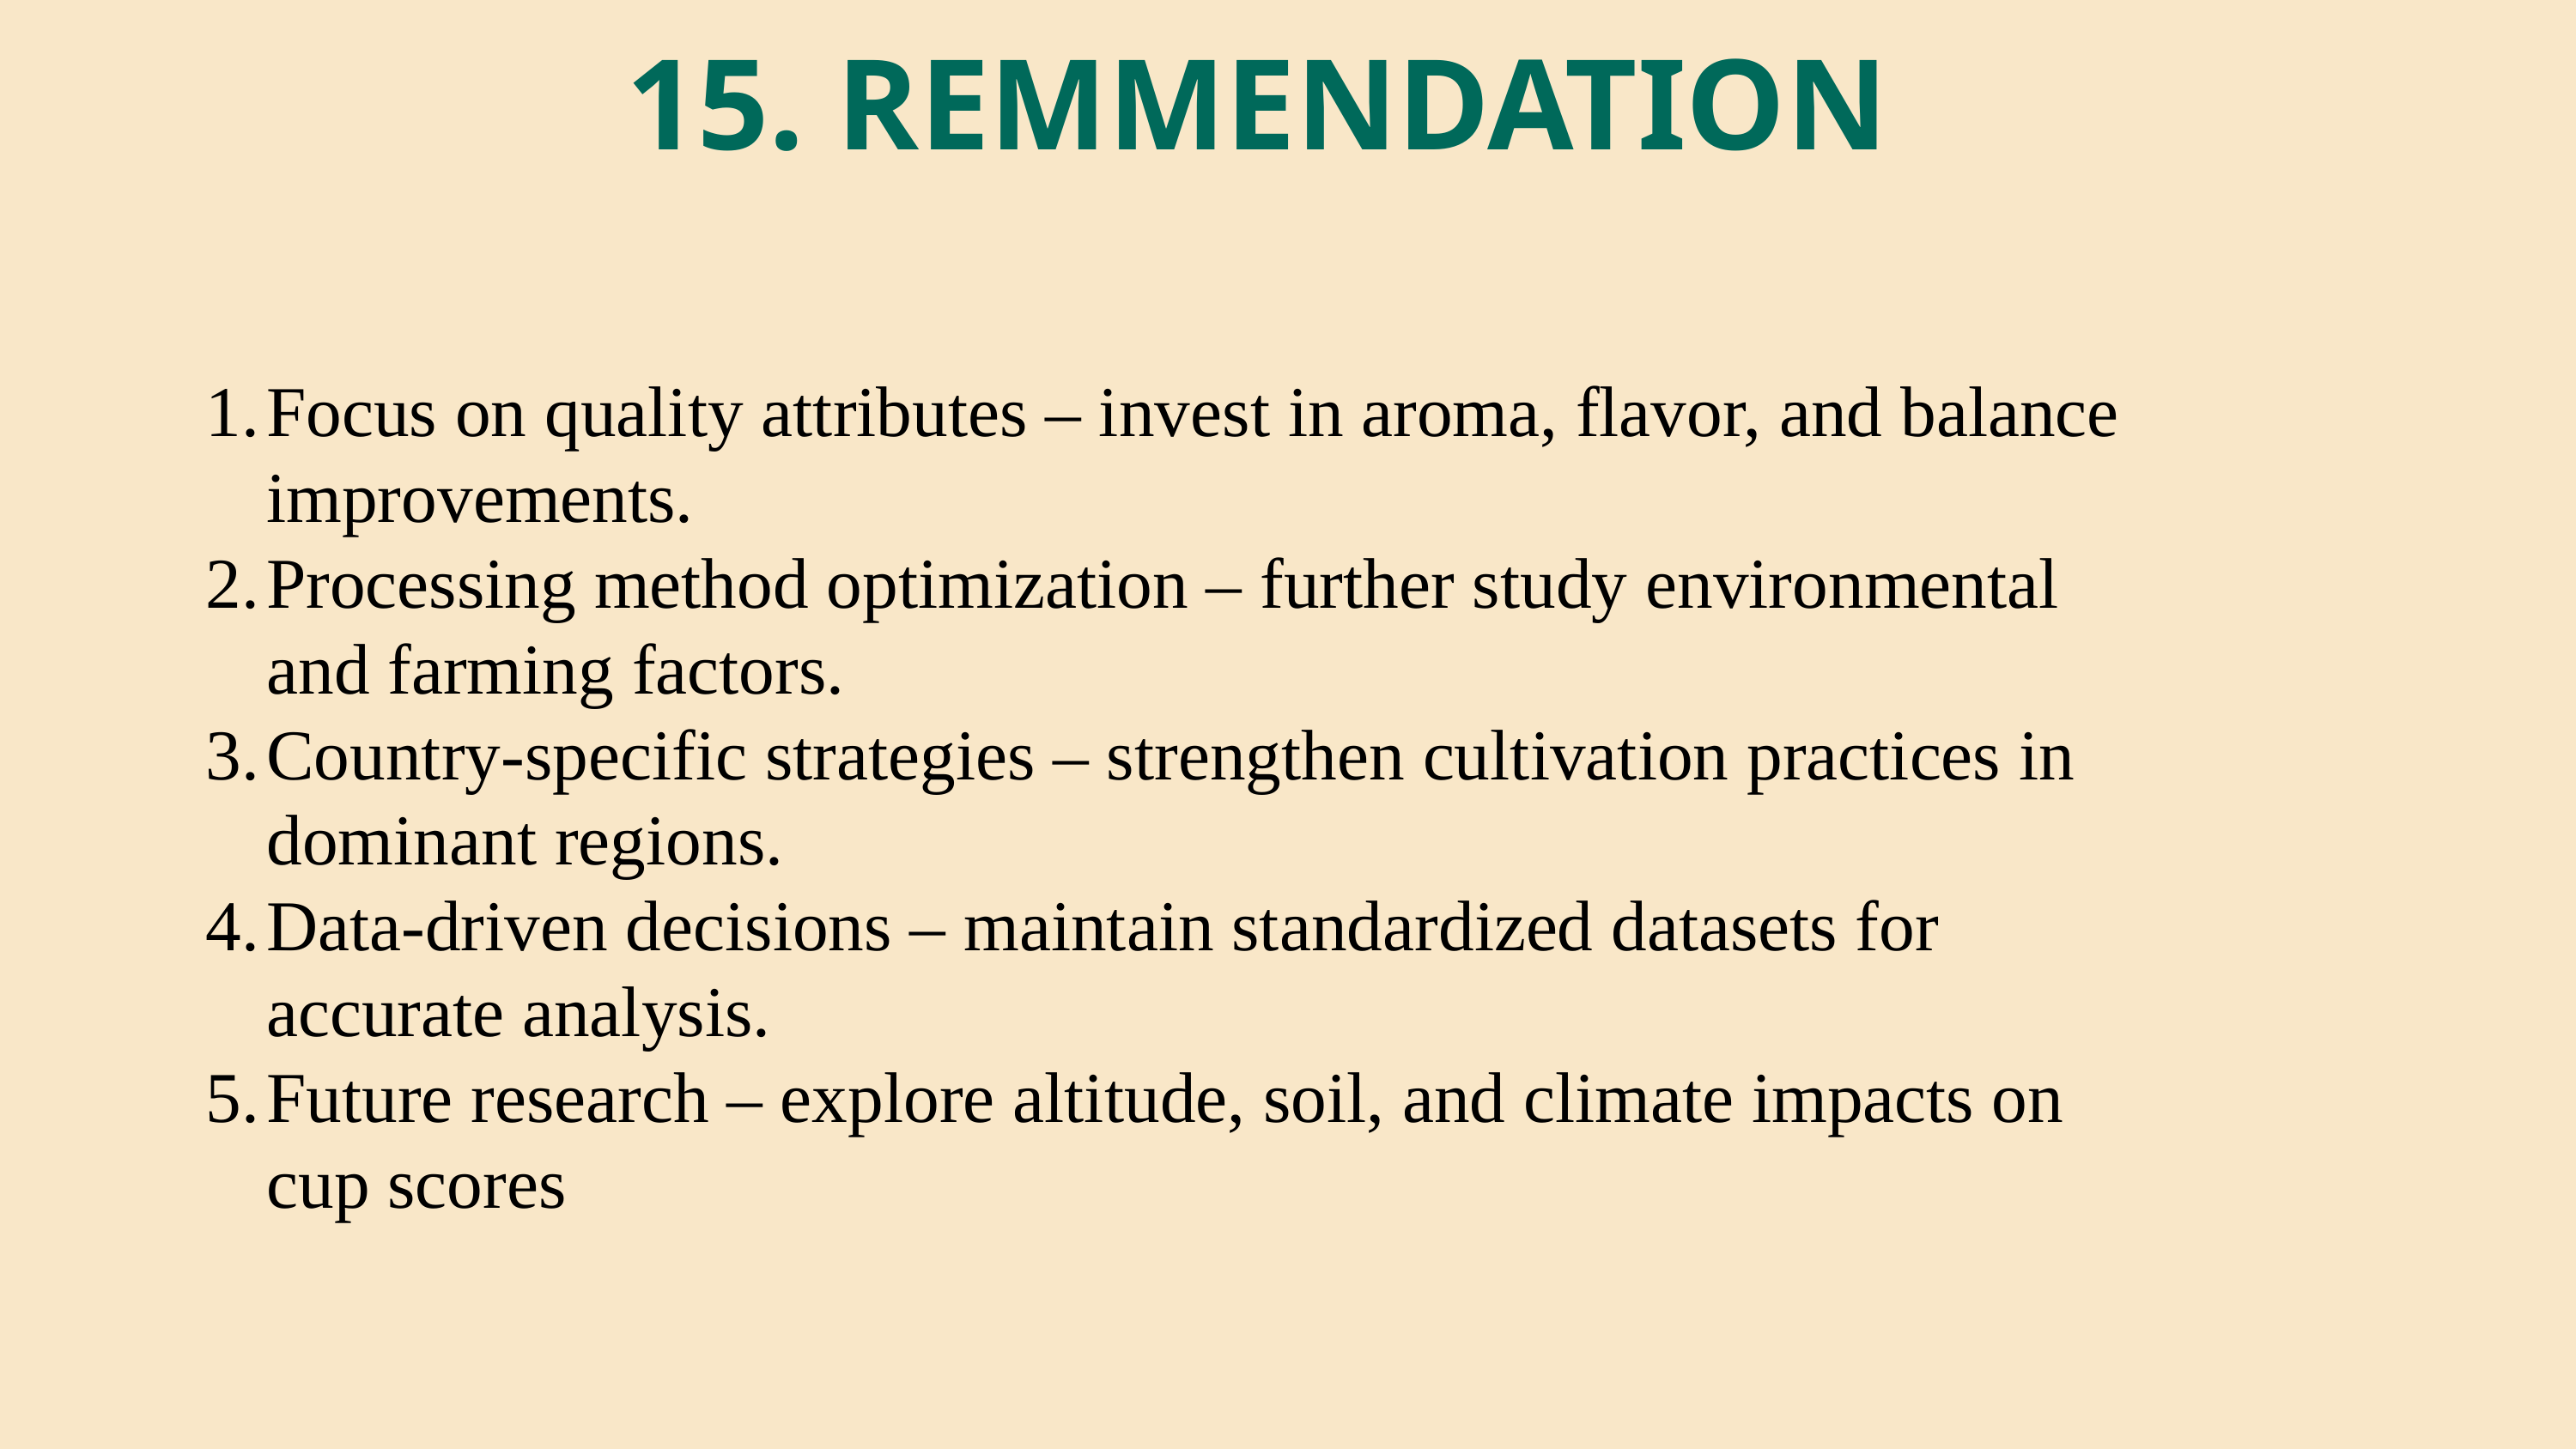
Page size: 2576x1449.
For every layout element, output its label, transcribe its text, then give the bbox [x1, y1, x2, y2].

text_box 15. REMMENDATION [610, 24, 1905, 175]
text_box Focus on quality attributes – invest in aroma, flavor, and balance improvements. Processing method optimization – further study environmental and farming factors. Country-specific strategies – strengthen cultivation practices in dominant regions. Data-driven decisions – maintain standardized datasets for accurate analysis. Future research – explore altitude, soil, and climate impacts on cup scores [144, 278, 2165, 1309]
